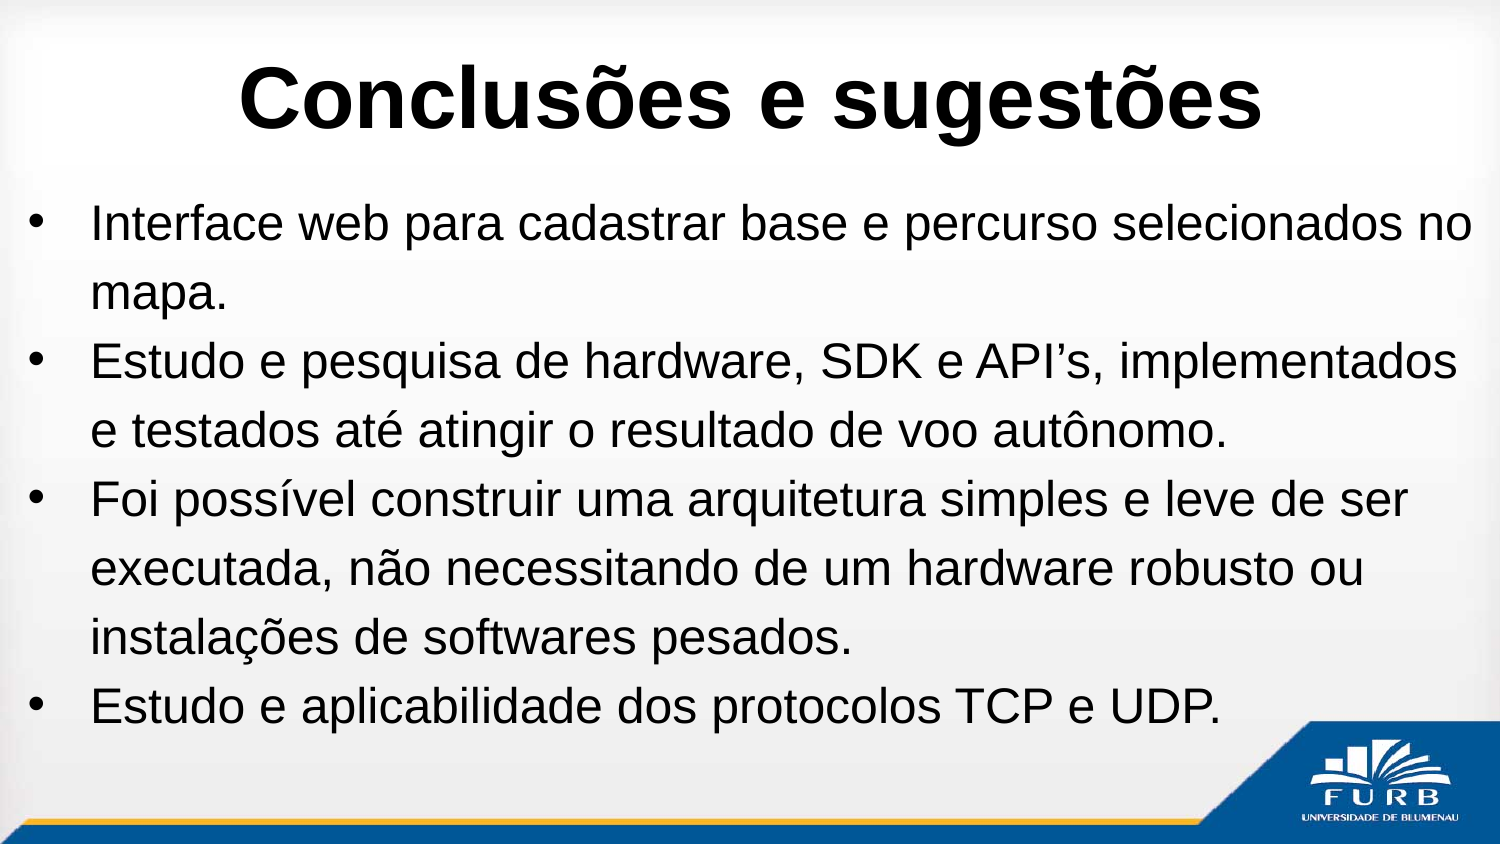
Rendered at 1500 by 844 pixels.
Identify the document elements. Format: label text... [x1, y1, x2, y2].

picture [0, 750, 1500, 844]
picture [0, 0, 1500, 173]
list Interface web para cadastrar base e percurso selecionados no mapa. Estudo e pesquisa de hardware, SDK e API’s, implementados e testados até atingir o resultado de voo autônomo. Foi possível construir uma arquitetura simples e leve de ser executada, não necessitando de um hardware robusto ou instalações de softwares pesados. Estudo e aplicabilidade dos protocolos TCP e UDP. [0, 173, 1500, 750]
title Conclusões e sugestões [76, 23, 1427, 164]
